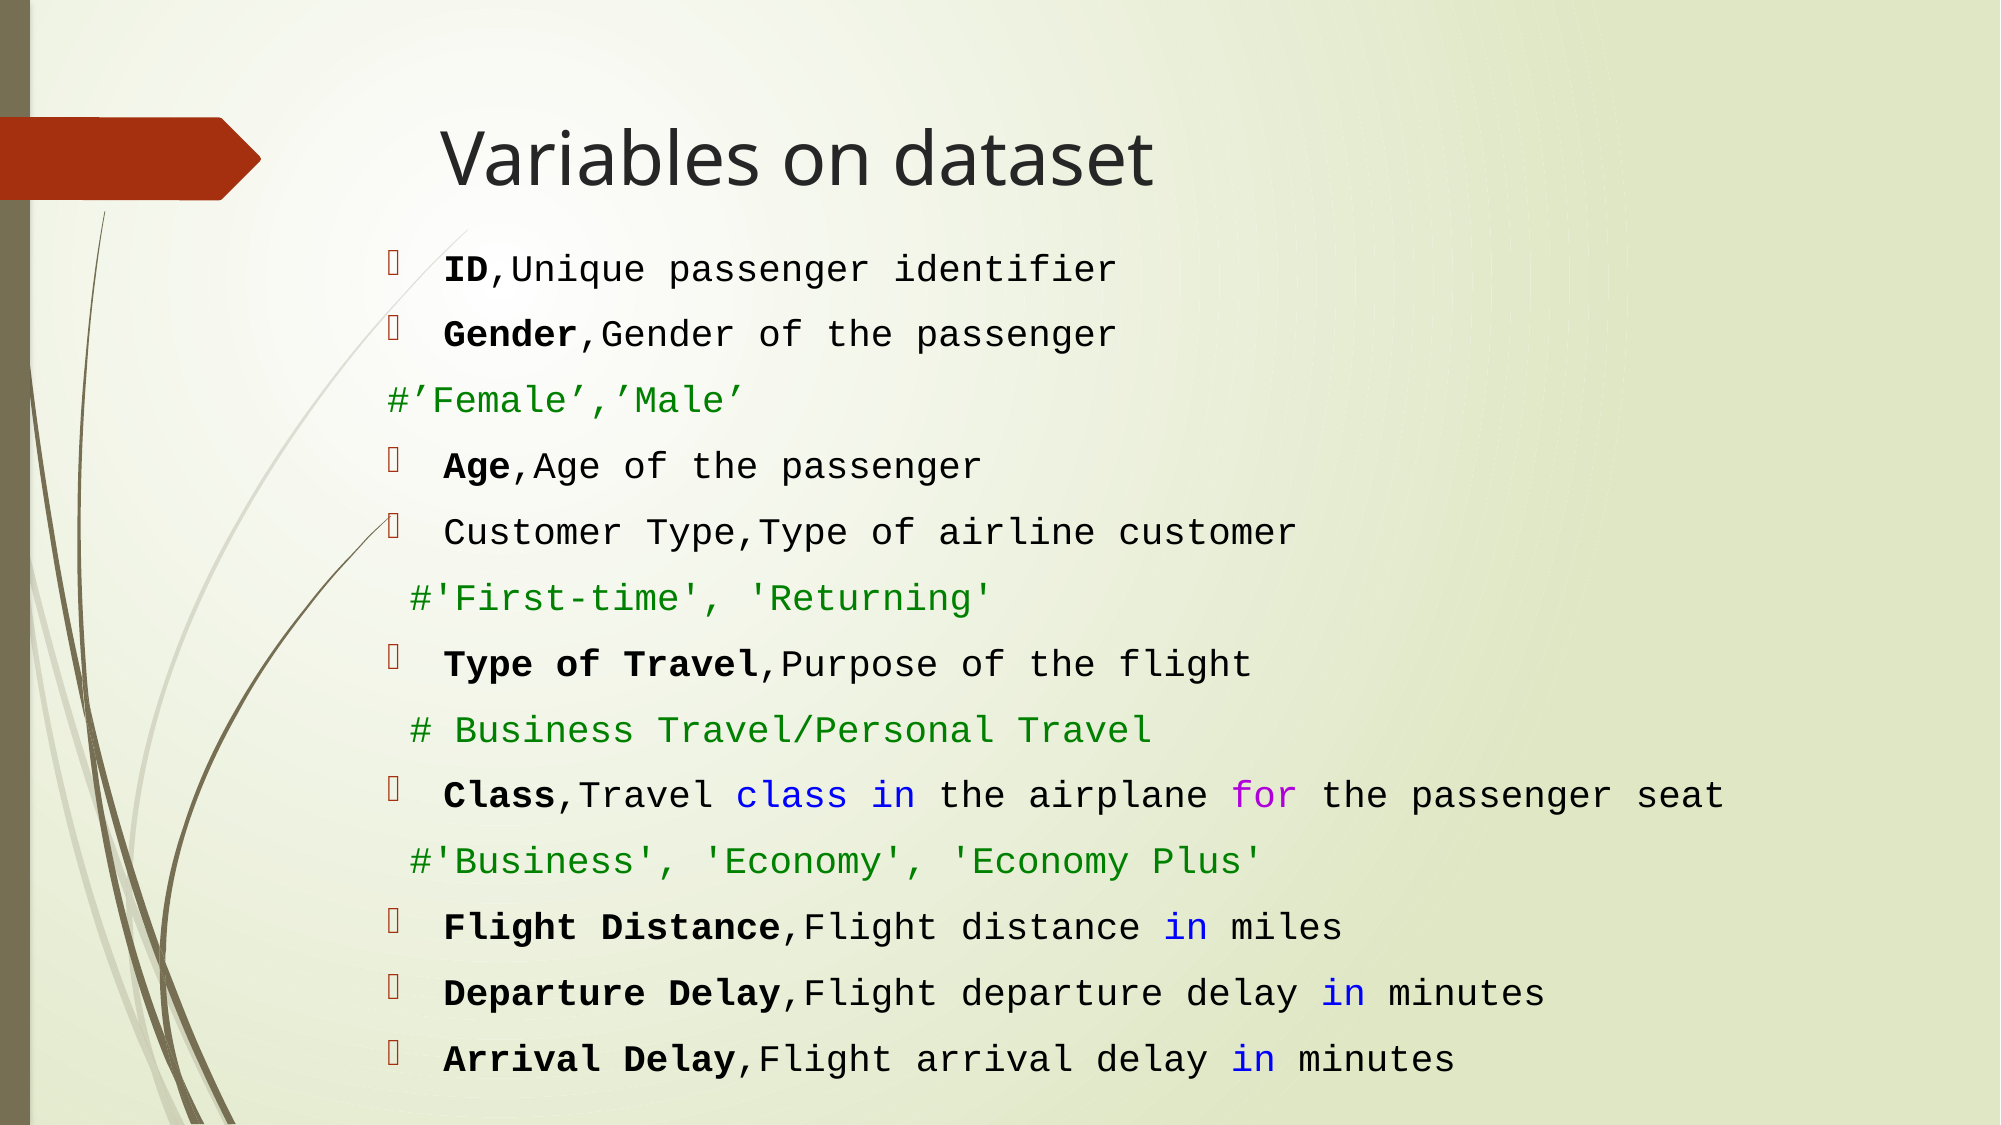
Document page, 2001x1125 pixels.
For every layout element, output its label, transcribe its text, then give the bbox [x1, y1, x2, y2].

list ID,Unique passenger identifier Gender,Gender of the passenger #’Female’,’Male’ Age,Age of the passenger Customer Type,Type of airline customer #'First-time', 'Returning' Type of Travel,Purpose of the flight # Business Travel/Personal Travel Class,Travel class in the airplane for the passenger seat #'Business', 'Economy', 'Economy Plus' Flight Distance,Flight distance in miles Departure Delay,Flight departure delay in minutes Arrival Delay,Flight arrival delay in minutes [371, 236, 1835, 856]
title Variables on dataset [425, 102, 1888, 313]
